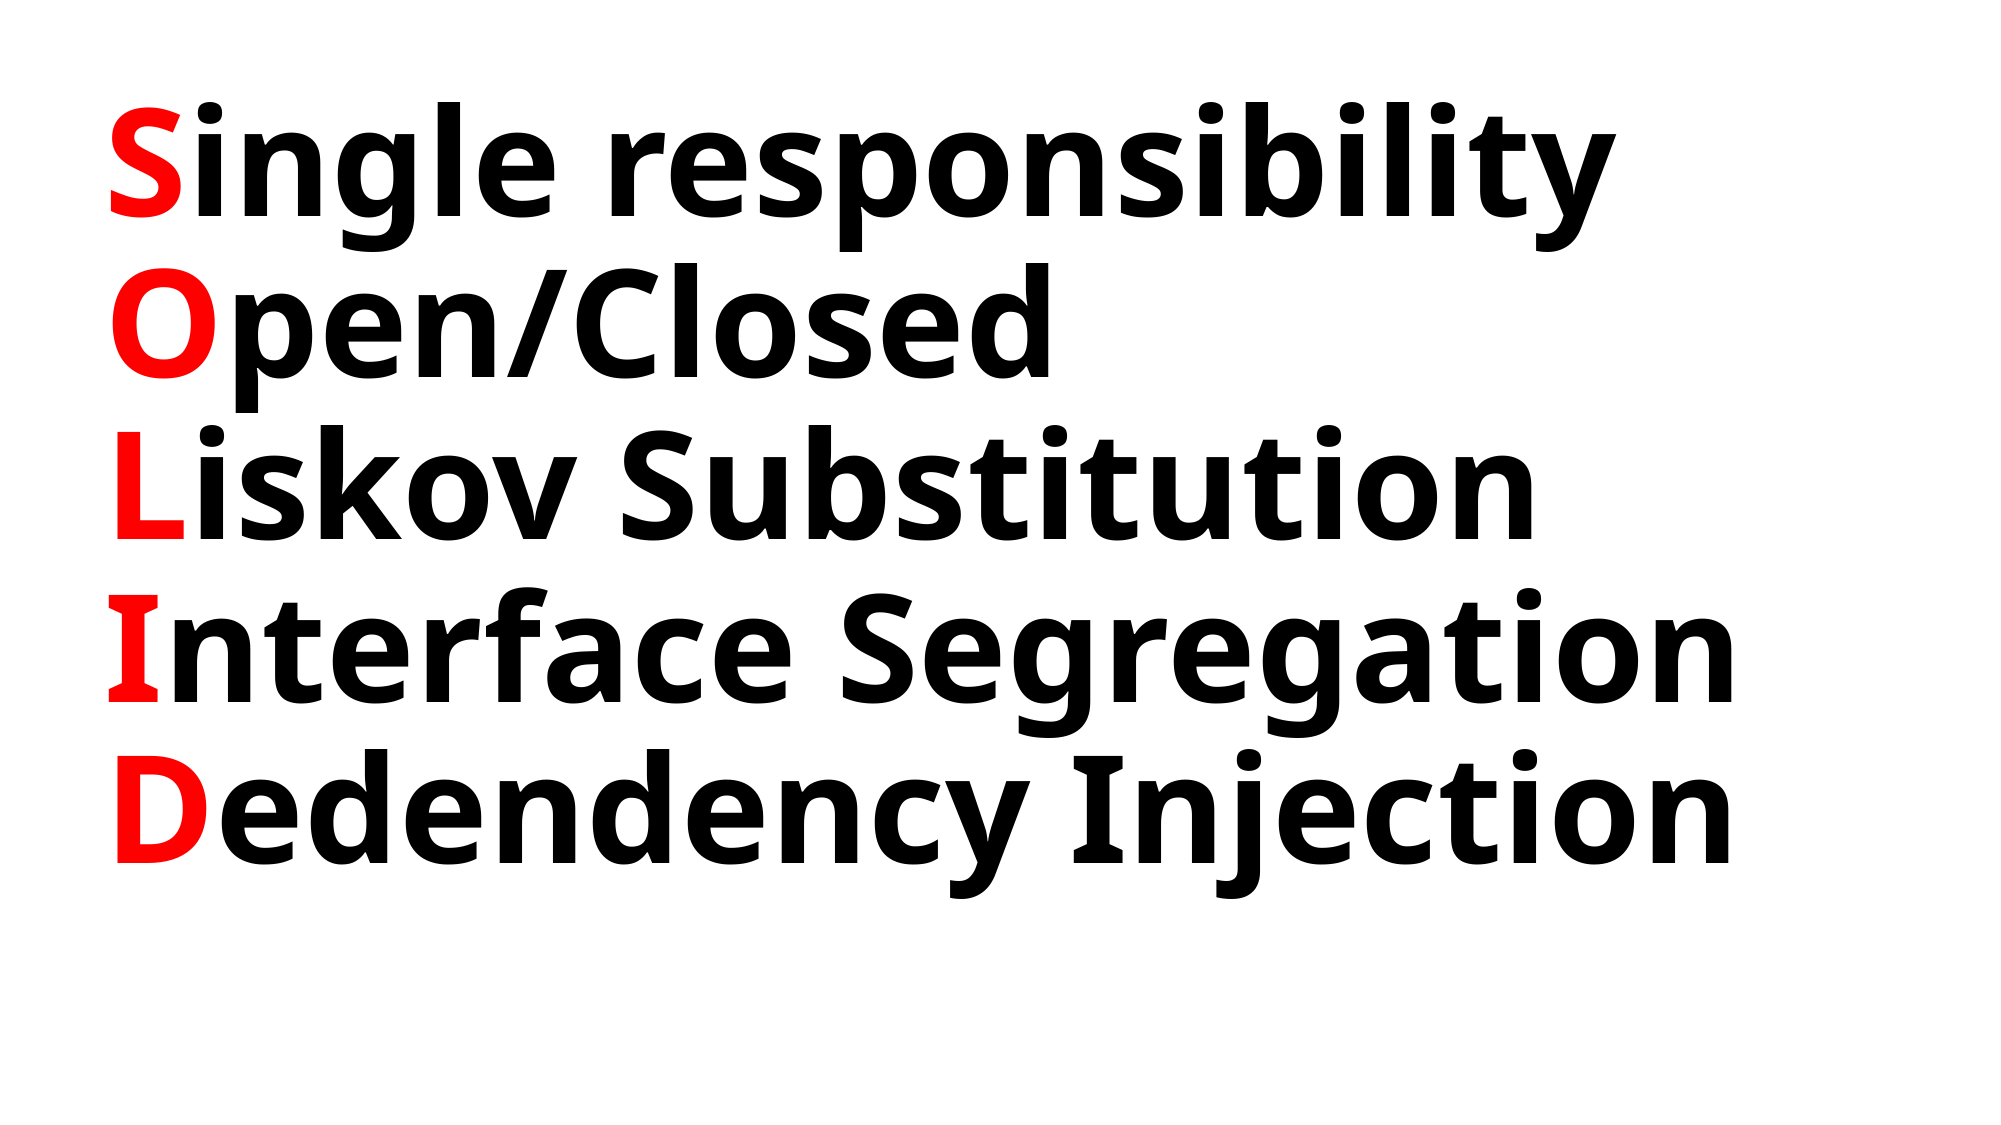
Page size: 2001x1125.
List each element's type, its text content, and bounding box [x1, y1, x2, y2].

title Single responsibility Open/Closed Liskov Substitution Interface Segregation Dedendency Injection [89, 78, 1982, 1089]
